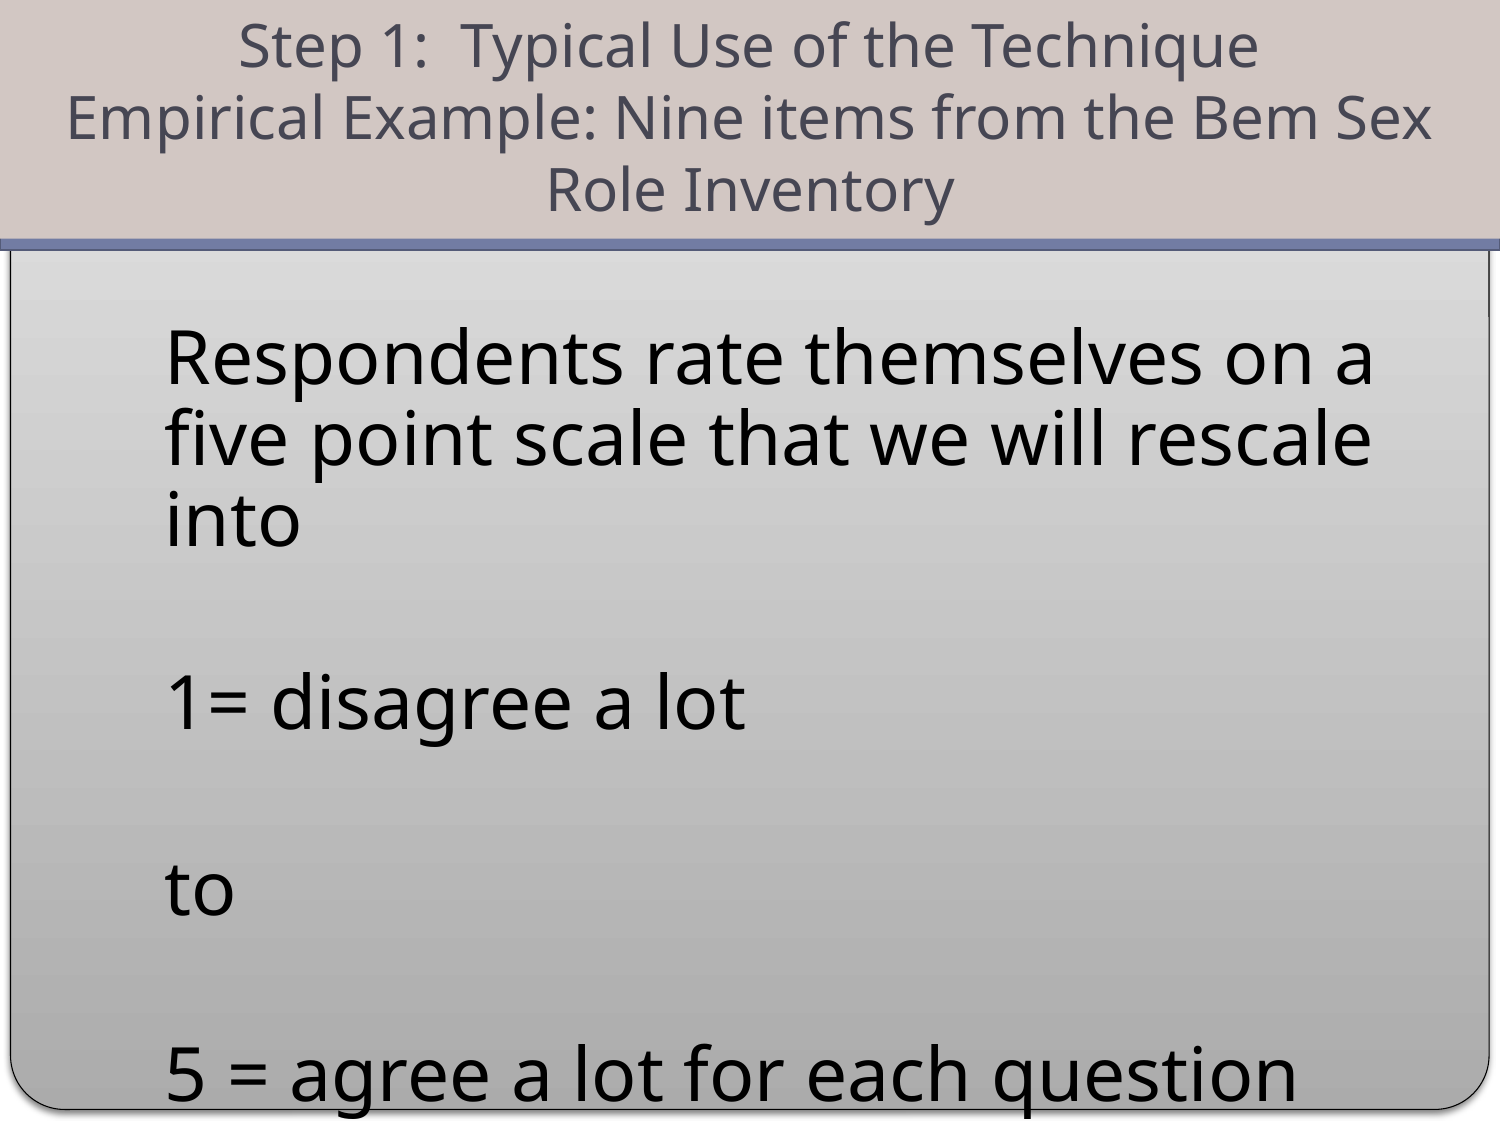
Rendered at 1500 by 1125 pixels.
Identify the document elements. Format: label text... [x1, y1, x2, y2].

text_box [0, 239, 1500, 251]
list Respondents rate themselves on a five point scale that we will rescale into 1= disagree a lot to 5 = agree a lot for each question [150, 312, 1425, 1063]
text_box Step 1: Typical Use of the Technique Empirical Example: Nine items from the Bem Sex Role Inventory [0, 0, 1500, 239]
